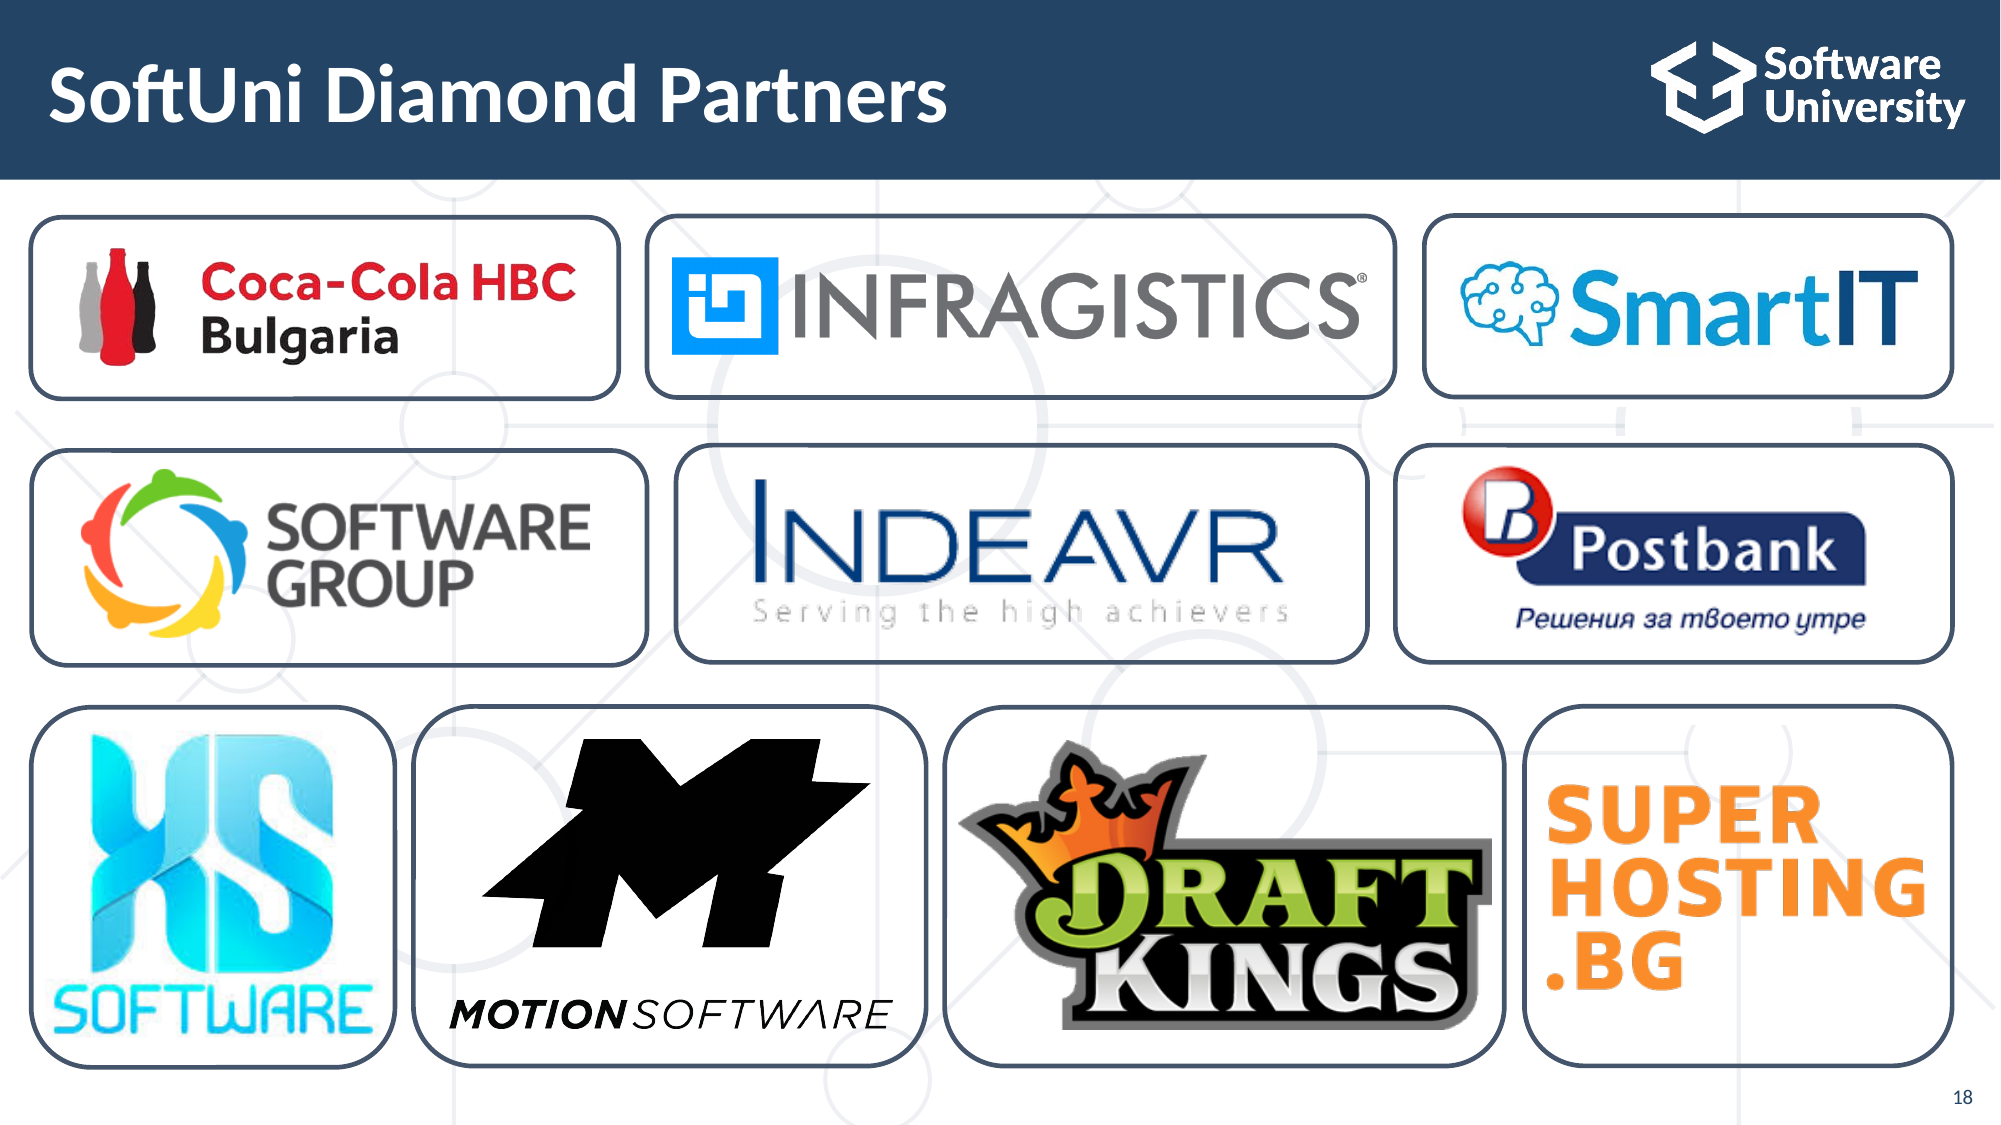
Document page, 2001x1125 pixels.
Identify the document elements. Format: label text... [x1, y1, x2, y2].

picture [22, 95, 648, 687]
text_box [1524, 721, 1953, 1066]
slide_number 18 [1927, 1067, 1989, 1117]
picture [1537, 773, 1934, 1001]
picture [449, 739, 893, 1030]
text_box [647, 215, 1381, 398]
text_box [1932, 448, 1953, 659]
text_box [1395, 447, 1419, 661]
text_box [595, 218, 619, 399]
picture [30, 702, 396, 1067]
text_box [413, 706, 927, 1067]
picture [1386, 216, 1991, 407]
picture [672, 256, 1367, 355]
picture [1651, 41, 1966, 134]
text_box [30, 217, 56, 399]
picture [1424, 436, 1929, 725]
text_box [944, 707, 1505, 1067]
picture [957, 740, 1492, 1030]
title SoftUni Diamond Partners [31, 16, 1625, 162]
text_box [676, 445, 1368, 663]
picture [724, 450, 1315, 653]
